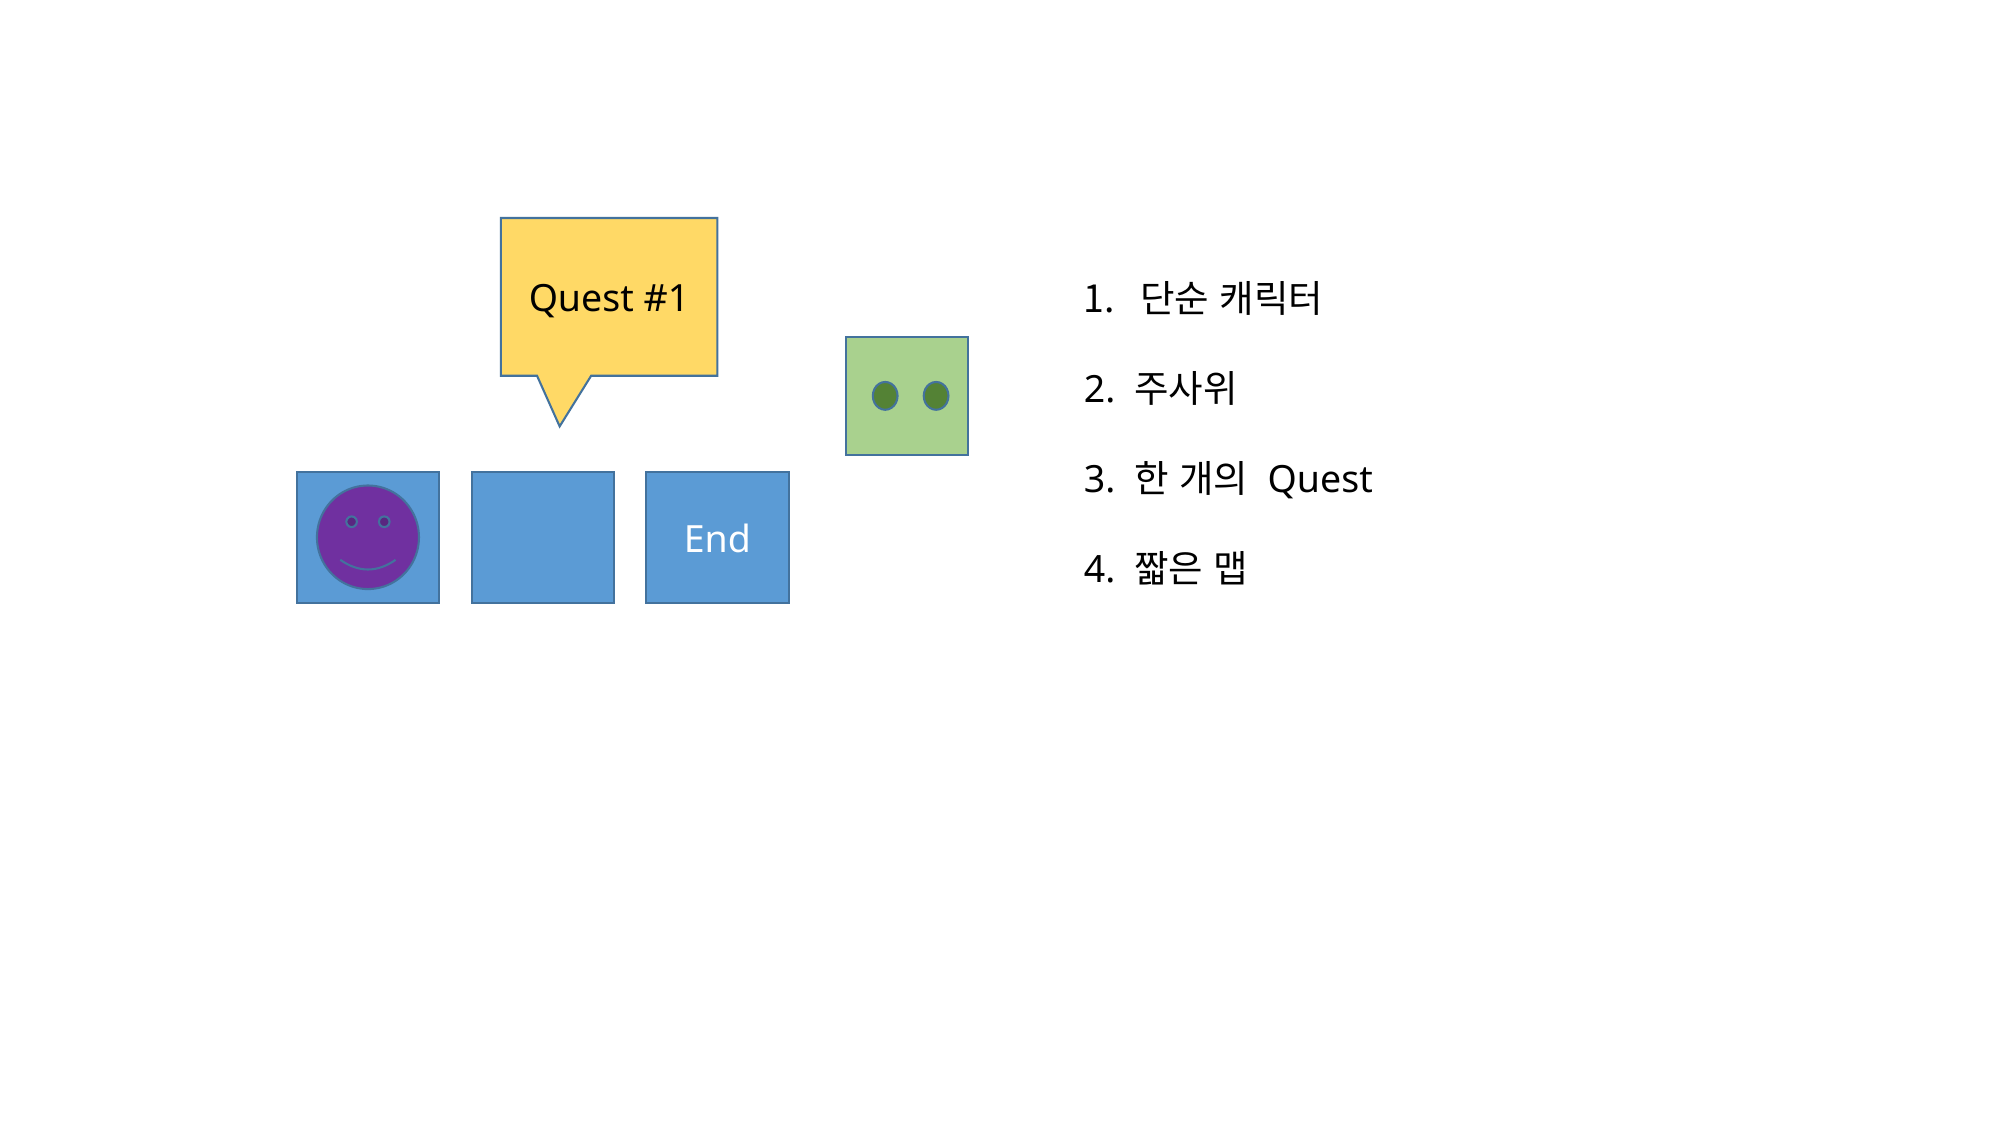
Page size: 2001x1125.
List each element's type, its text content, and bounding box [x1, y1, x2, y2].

text_box Quest #1 [499, 216, 719, 429]
text_box [922, 380, 950, 411]
text_box [315, 484, 421, 591]
text_box 단순 캐릭터 2. 주사위 3. 한 개의 Quest 4. 짧은 맵 [993, 279, 1502, 630]
text_box [871, 380, 899, 411]
text_box End [645, 471, 790, 604]
text_box [296, 471, 440, 604]
text_box [471, 471, 615, 604]
text_box [845, 336, 969, 456]
